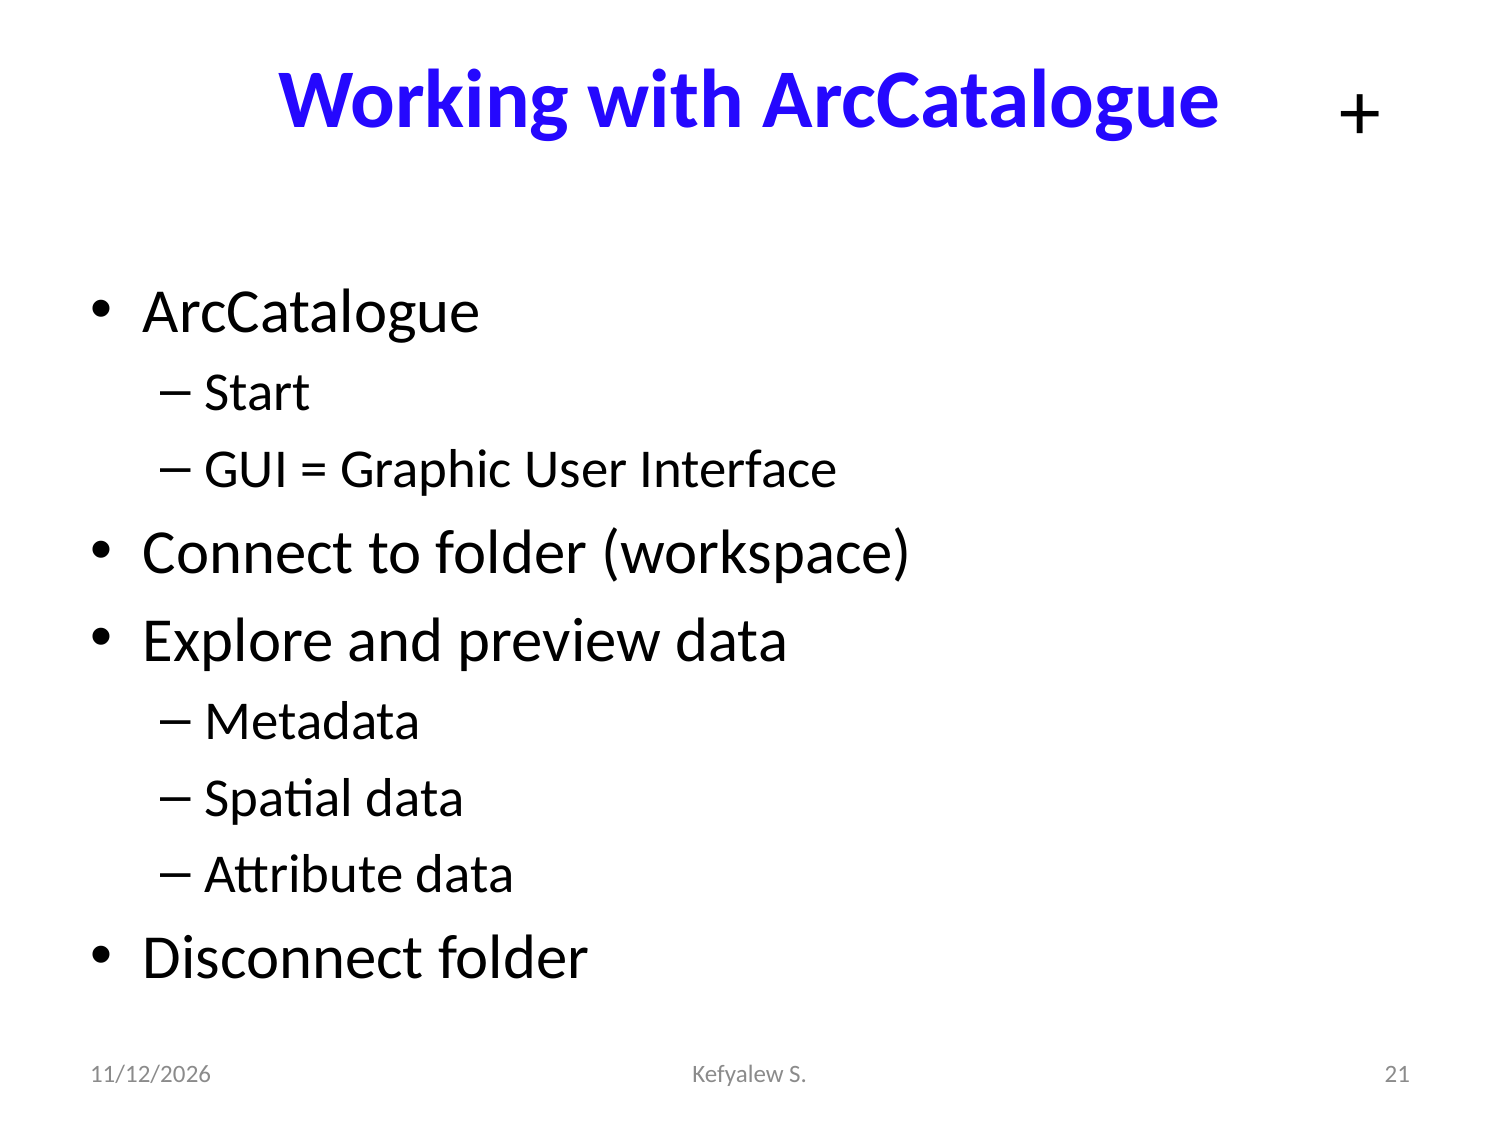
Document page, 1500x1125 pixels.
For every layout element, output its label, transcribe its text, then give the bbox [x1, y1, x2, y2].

footer Kefyalew S. [512, 1042, 988, 1103]
list ArcCatalogue Start GUI = Graphic User Interface Connect to folder (workspace) Explore and preview data Metadata Spatial data Attribute data Disconnect folder [75, 262, 1425, 1005]
text_box + [1324, 50, 1463, 165]
title Working with ArcCatalogue [75, 0, 1425, 188]
slide_number 28-Dec-23 [75, 1042, 425, 1103]
slide_number 21 [1074, 1042, 1425, 1103]
